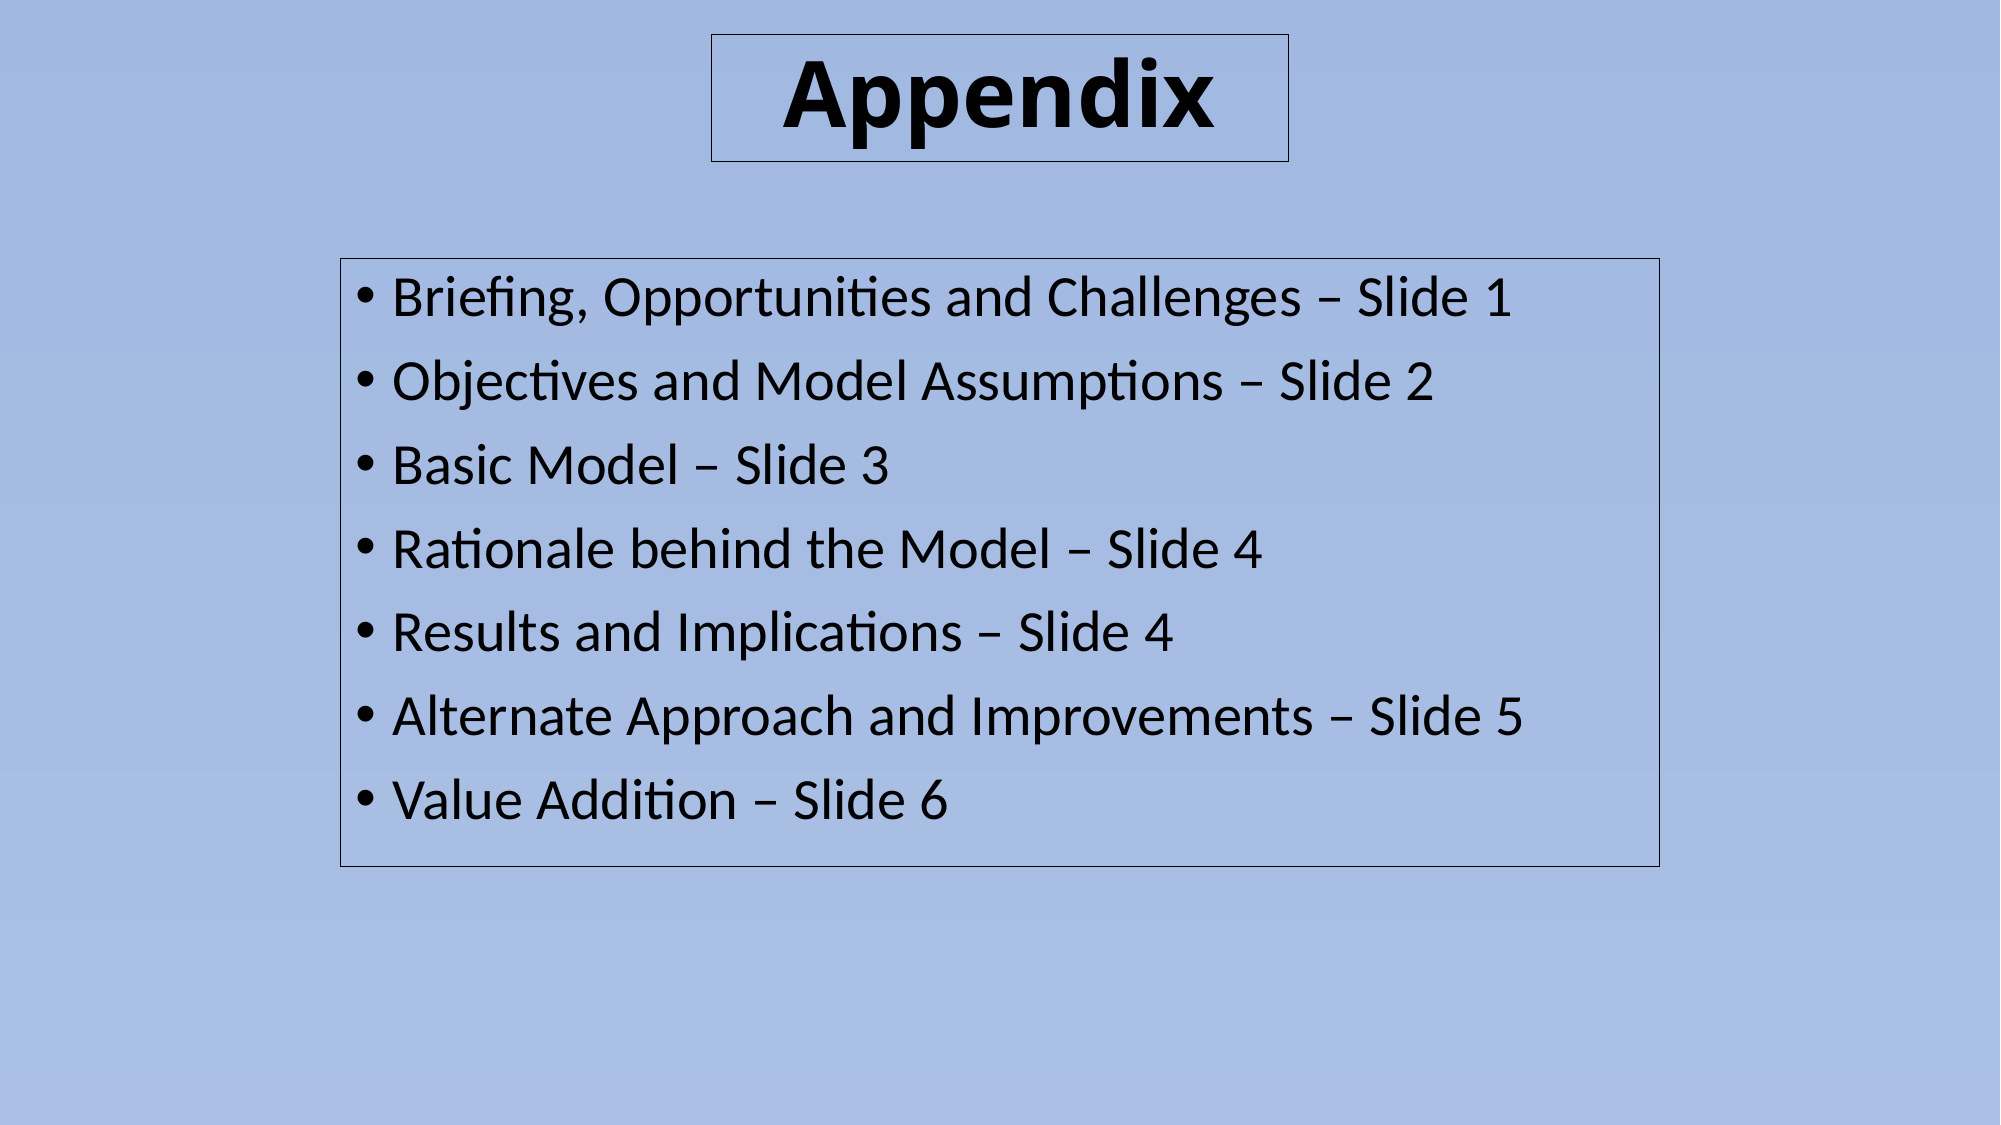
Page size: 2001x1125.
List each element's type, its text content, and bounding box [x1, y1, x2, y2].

title Appendix [711, 34, 1289, 162]
list Briefing, Opportunities and Challenges – Slide 1 Objectives and Model Assumptions – Slide 2 Basic Model – Slide 3 Rationale behind the Model – Slide 4 Results and Implications – Slide 4 Alternate Approach and Improvements – Slide 5 Value Addition – Slide 6 [340, 258, 1660, 867]
